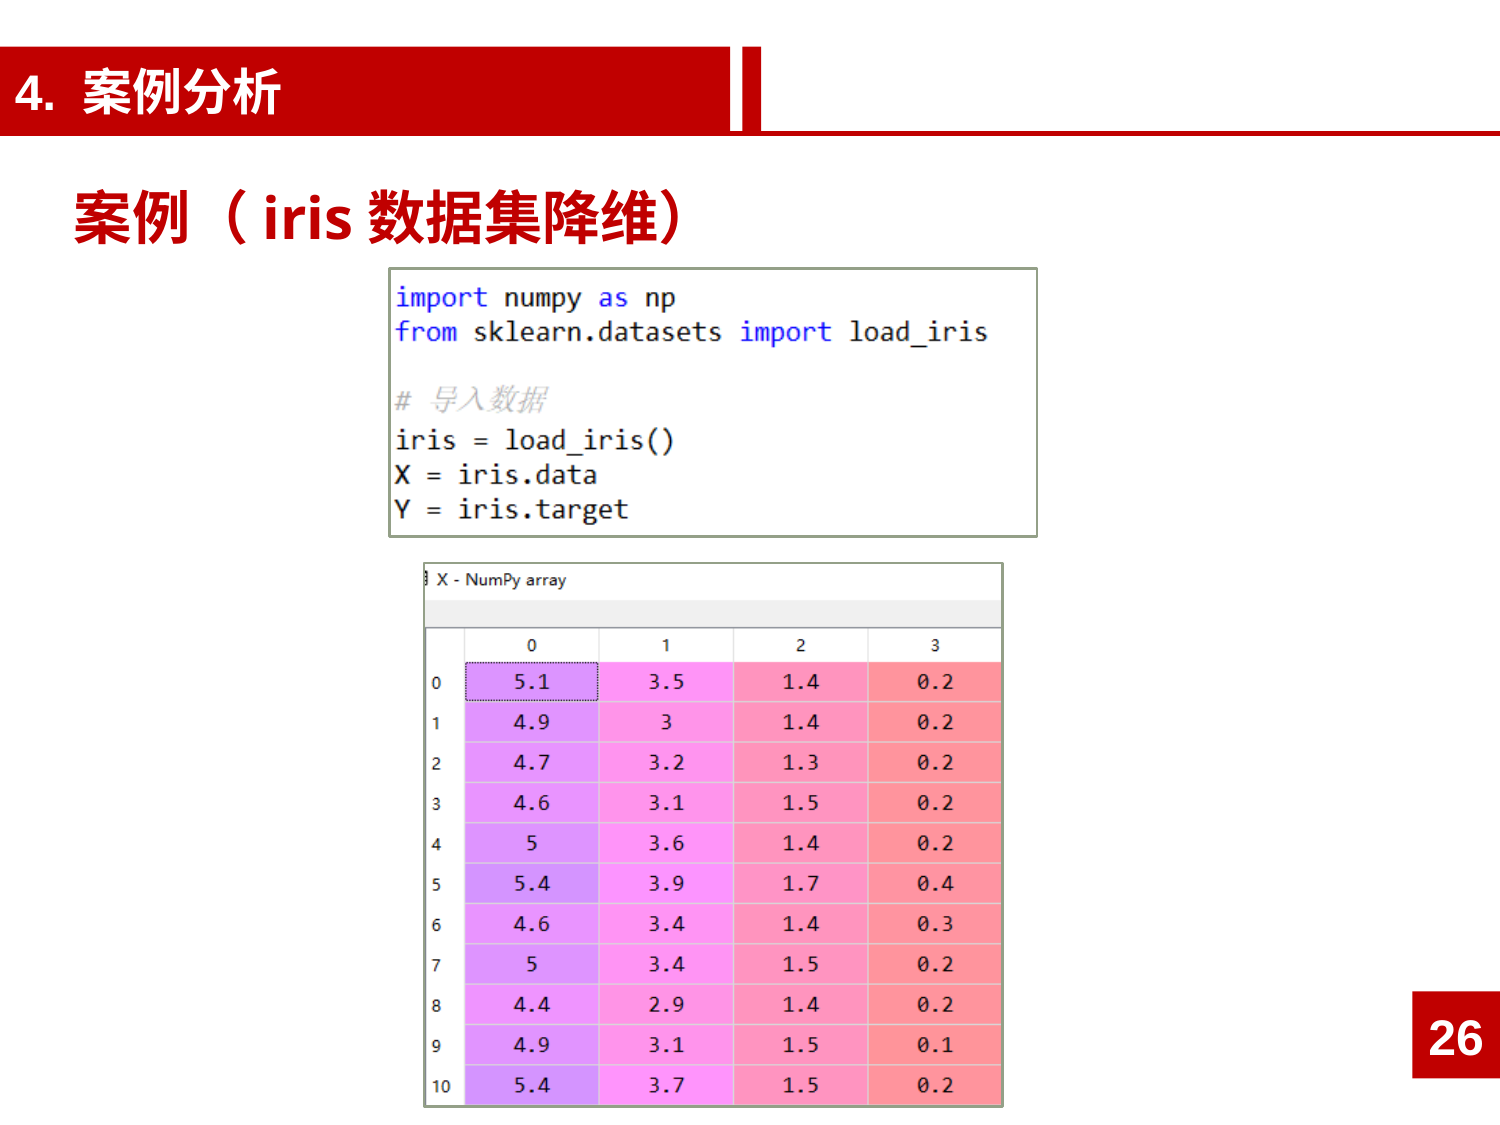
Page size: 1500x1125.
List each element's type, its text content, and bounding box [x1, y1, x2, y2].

text_box [742, 46, 762, 130]
text_box 4. 案例分析 [0, 46, 731, 132]
picture [424, 563, 1002, 1106]
text_box 26 [1412, 991, 1500, 1079]
text_box 案例（iris数据集降维） [74, 166, 1405, 999]
picture [389, 269, 1037, 536]
